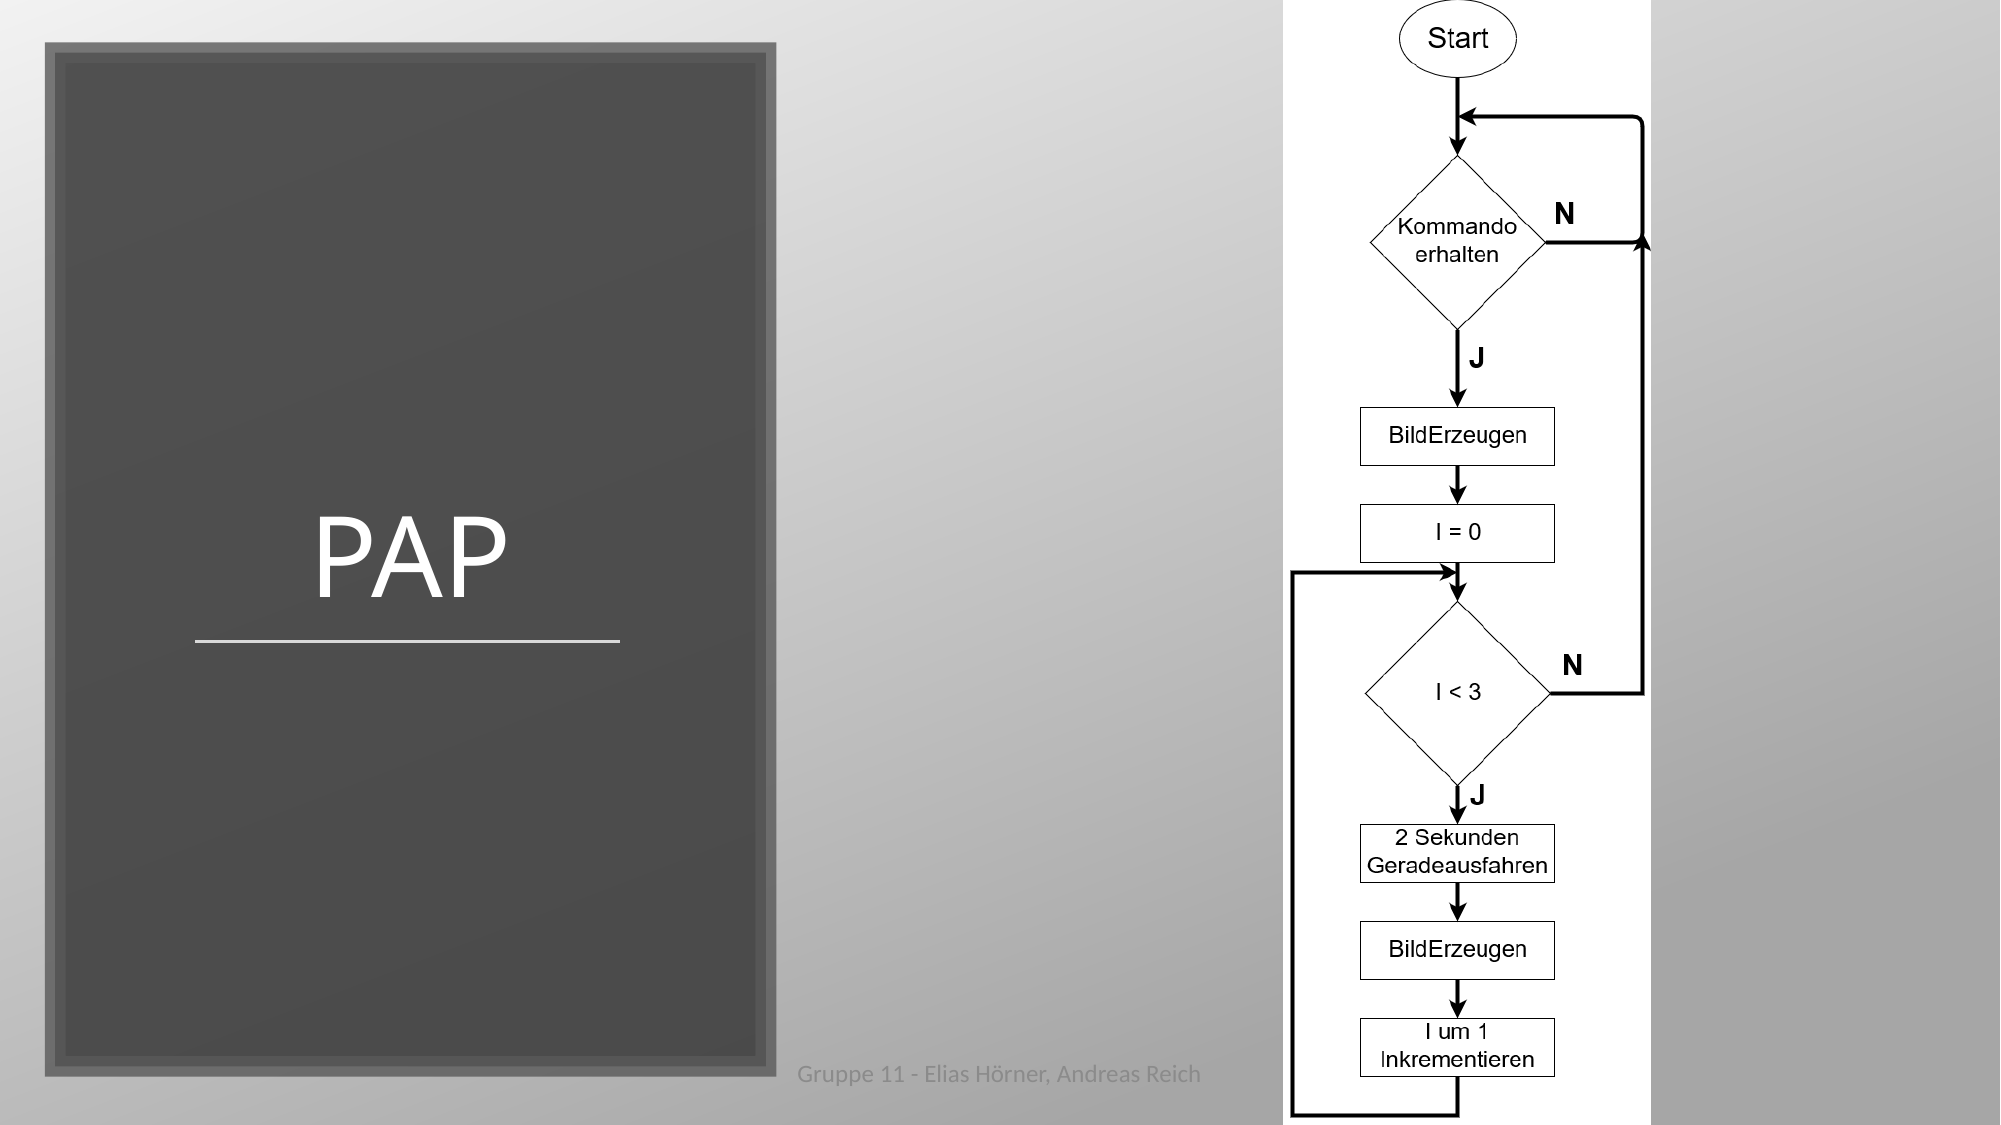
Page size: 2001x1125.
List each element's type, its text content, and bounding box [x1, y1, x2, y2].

picture [1283, 0, 1651, 1125]
text_box [54, 52, 767, 1067]
footer Gruppe 11 - Elias Hörner, Andreas Reich [662, 1042, 1283, 1103]
title PAP [110, 489, 711, 630]
